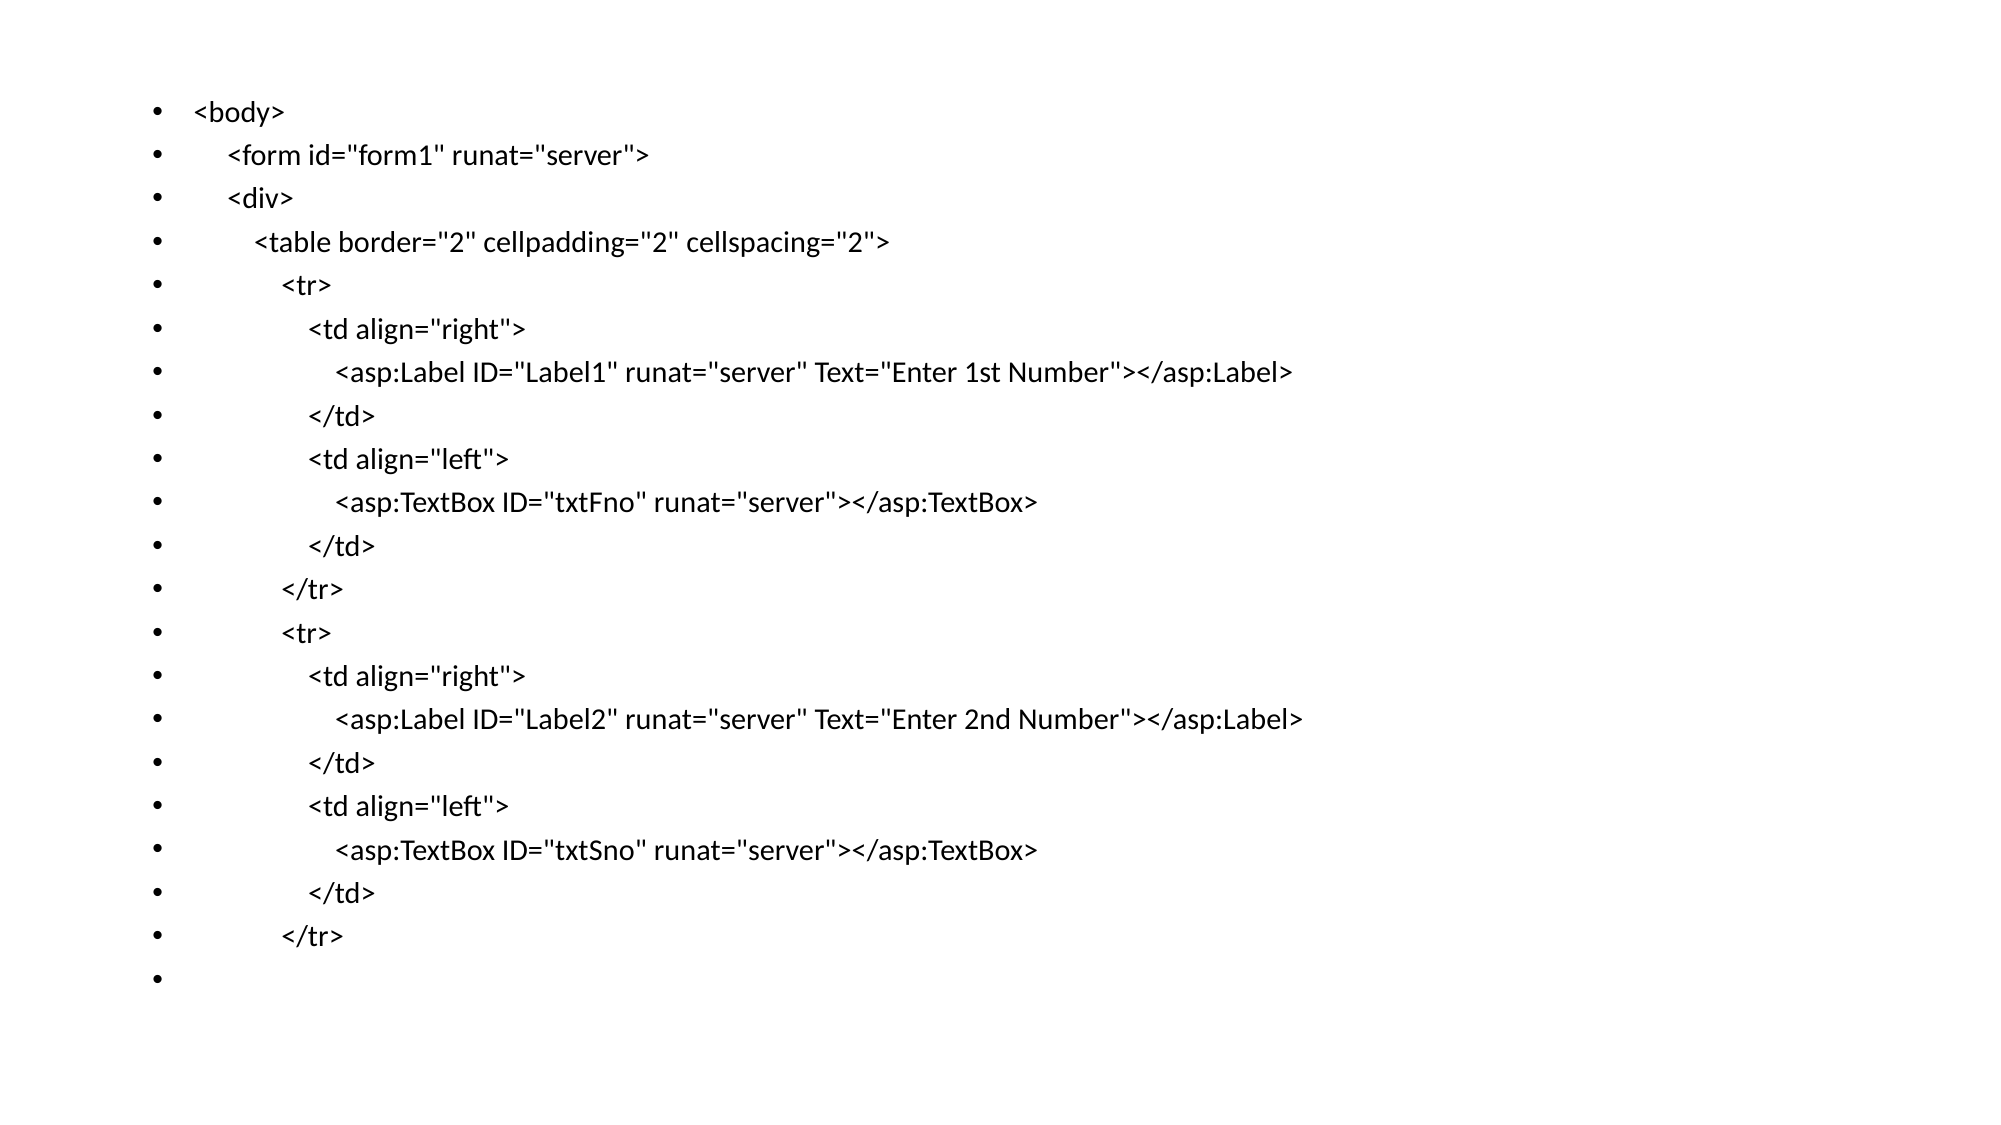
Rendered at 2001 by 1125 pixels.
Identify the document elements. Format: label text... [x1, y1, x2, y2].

list <body> <form id="form1" runat="server"> <div> <table border="2" cellpadding="2" cellspacing="2"> <tr> <td align="right"> <asp:Label ID="Label1" runat="server" Text="Enter 1st Number"></asp:Label> </td> <td align="left"> <asp:TextBox ID="txtFno" runat="server"></asp:TextBox> </td> </tr> <tr> <td align="right"> <asp:Label ID="Label2" runat="server" Text="Enter 2nd Number"></asp:Label> </td> <td align="left"> <asp:TextBox ID="txtSno" runat="server"></asp:TextBox> </td> </tr> [137, 88, 1863, 1014]
